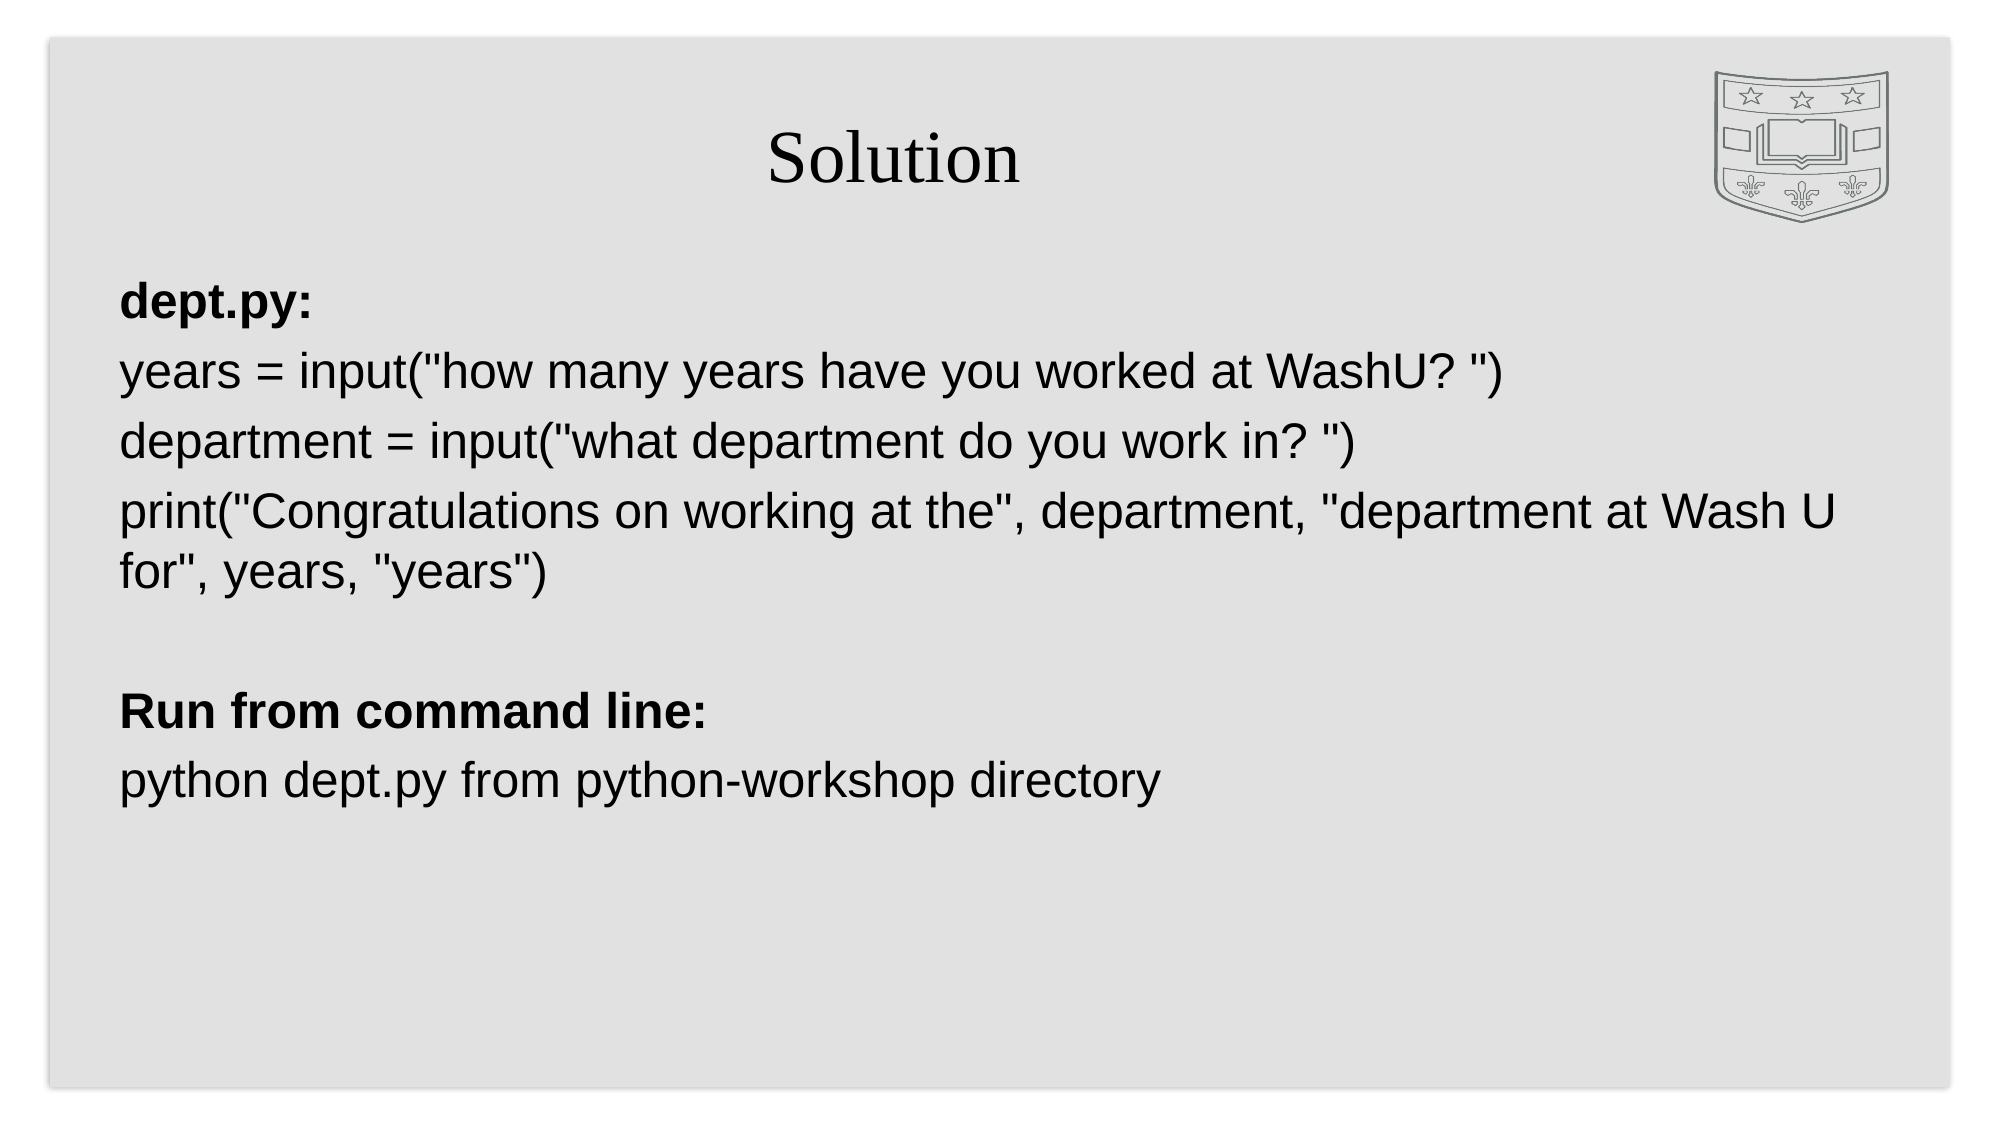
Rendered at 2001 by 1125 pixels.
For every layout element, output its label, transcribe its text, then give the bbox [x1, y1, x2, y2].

title Solution [102, 71, 1686, 233]
list dept.py: years = input("how many years have you worked at WashU? ") department = input("what department do you work in? ") print("Congratulations on working at the", department, "department at Wash U for", years, "years") Run from command line: python dept.py from python-workshop directory [108, 262, 1889, 1047]
picture [1714, 71, 1889, 223]
